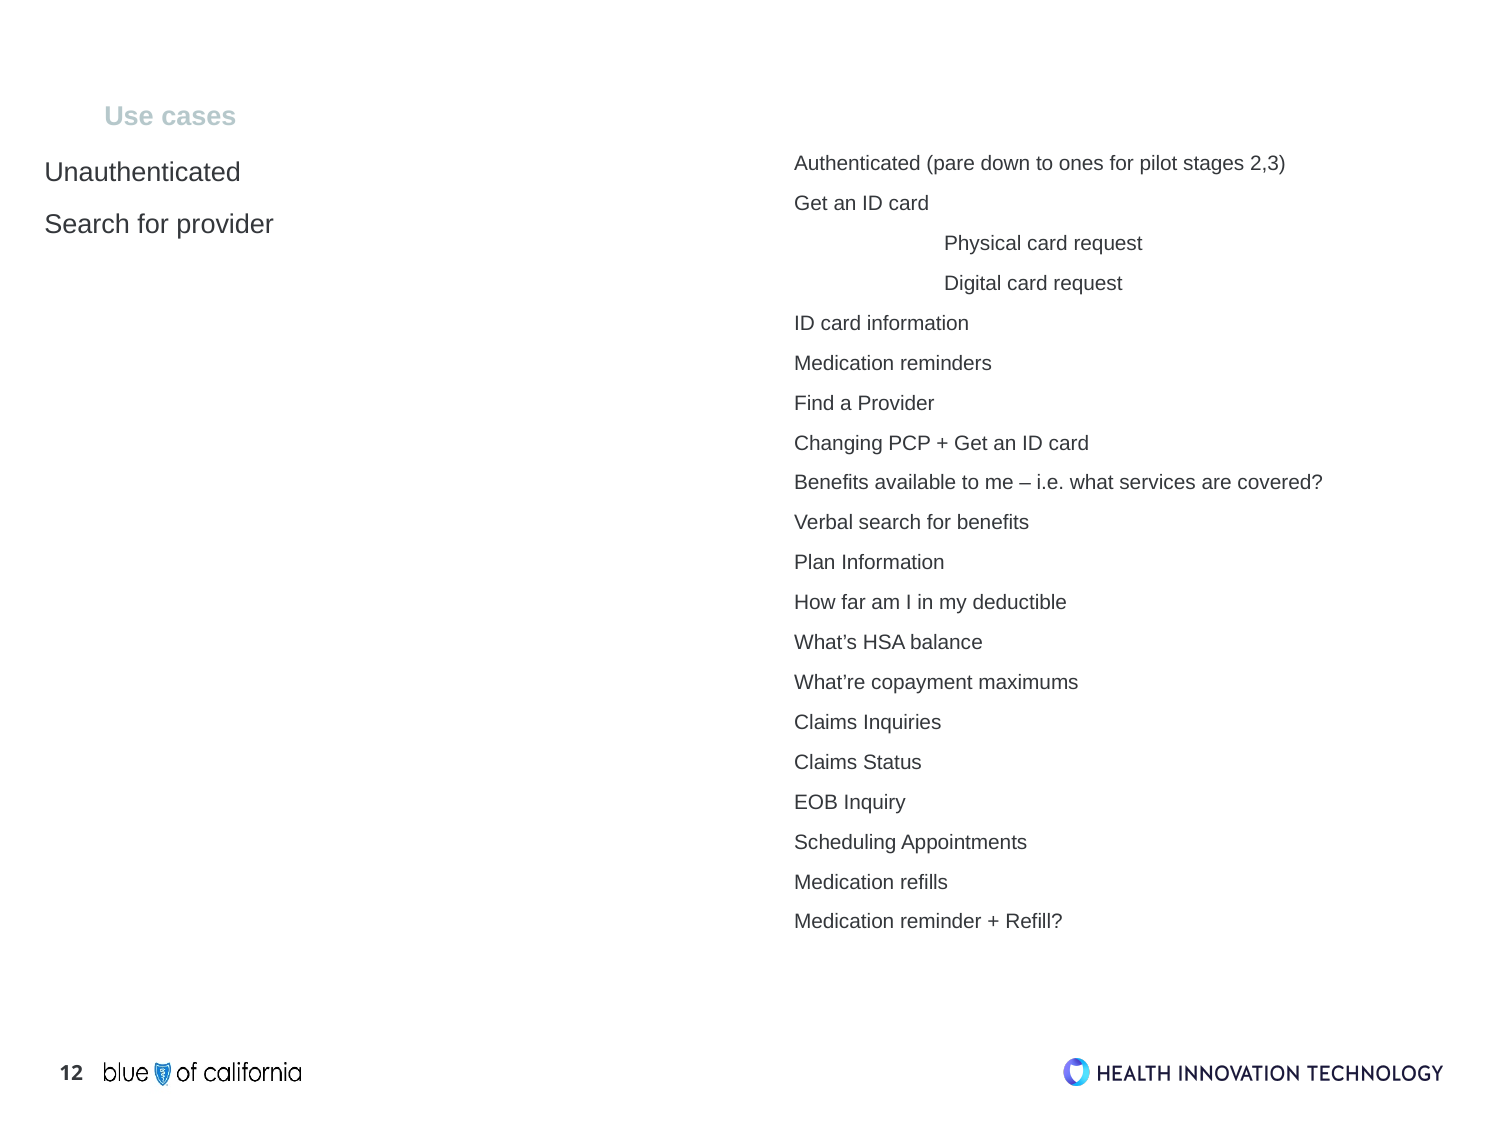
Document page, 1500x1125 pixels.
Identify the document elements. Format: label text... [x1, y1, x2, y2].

picture [83, 1038, 321, 1109]
list Unauthenticated Search for provider [43, 134, 659, 1002]
list Authenticated (pare down to ones for pilot stages 2,3) Get an ID card Physical card request Digital card request ID card information Medication reminders Find a Provider Changing PCP + Get an ID card Benefits available to me – i.e. what services are covered? Verbal search for benefits Plan Information How far am I in my deductible What’s HSA balance What’re copayment maximums Claims Inquiries Claims Status EOB Inquiry Scheduling Appointments Medication refills Medication reminder + Refill? [793, 134, 1411, 1002]
slide_number 12 [32, 1056, 90, 1087]
picture [1044, 1051, 1467, 1094]
list Use cases [103, 78, 503, 136]
